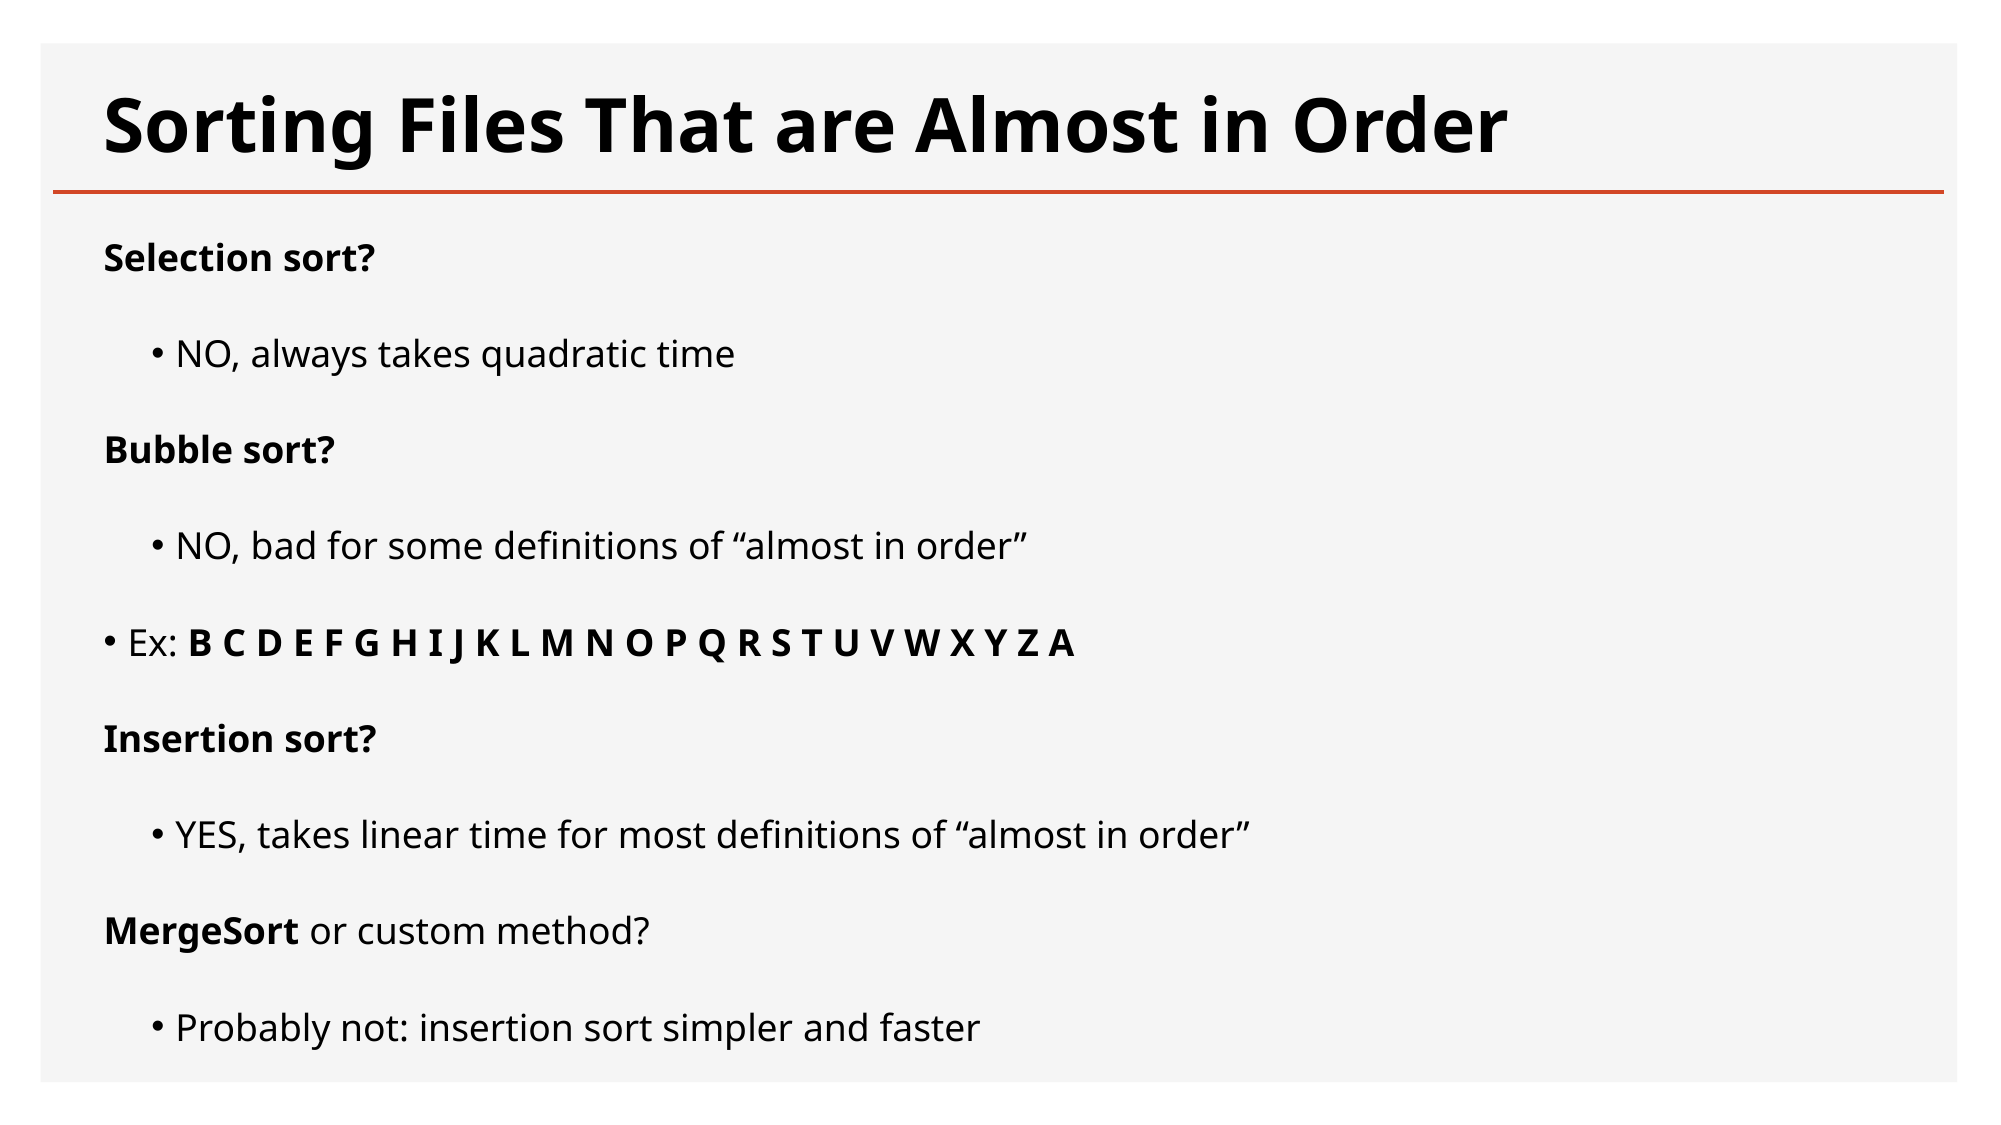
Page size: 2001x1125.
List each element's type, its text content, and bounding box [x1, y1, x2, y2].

title Sorting Files That are Almost in Order [88, 58, 1948, 175]
list Selection sort? NO, always takes quadratic time Bubble sort? NO, bad for some definitions of “almost in order” Ex: B C D E F G H I J K L M N O P Q R S T U V W X Y Z A Insertion sort? YES, takes linear time for most definitions of “almost in order” MergeSort or custom method? Probably not: insertion sort simpler and faster [88, 203, 1912, 1067]
